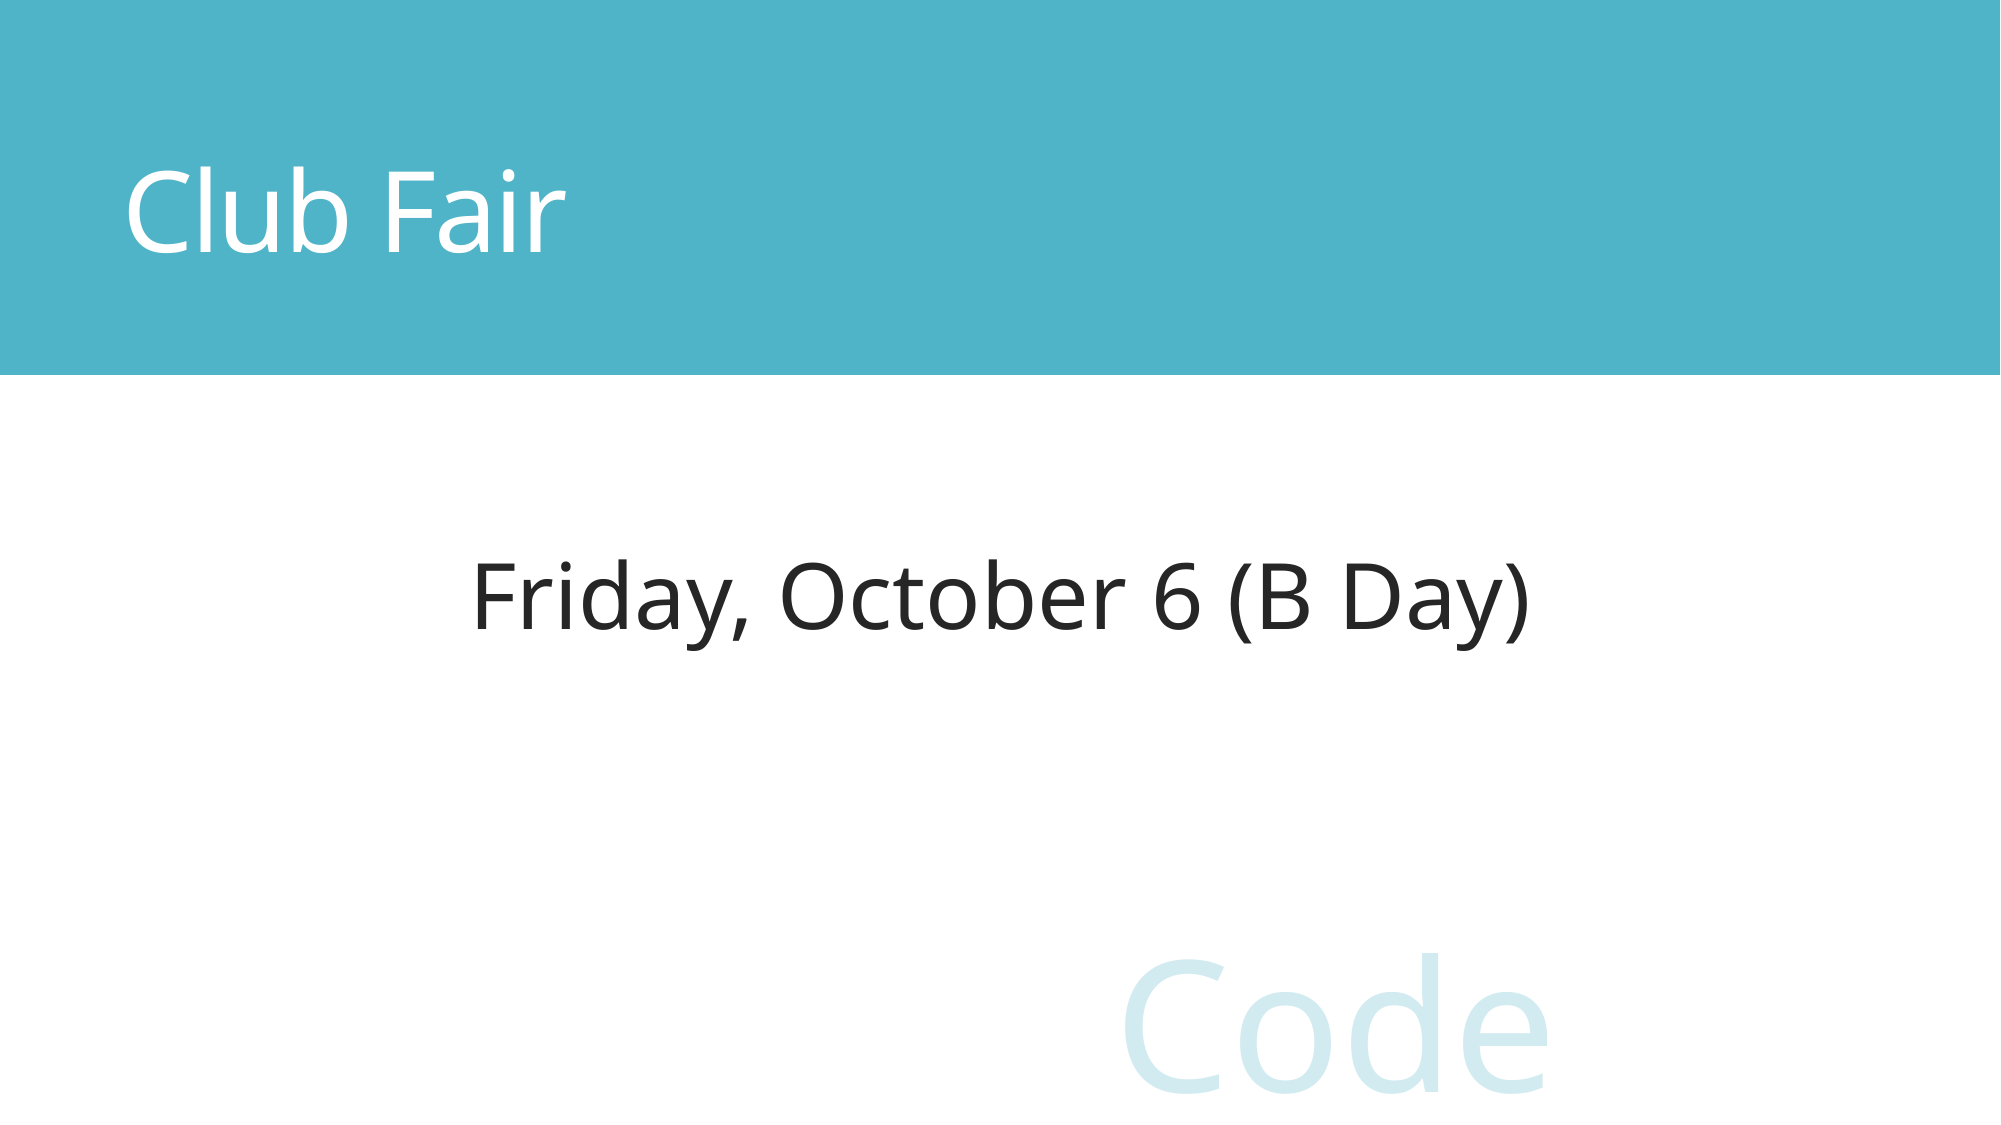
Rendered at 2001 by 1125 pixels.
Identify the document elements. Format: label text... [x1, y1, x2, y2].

title Club Fair [107, 81, 1875, 354]
list Friday, October 6 (B Day) [110, 392, 1875, 1011]
